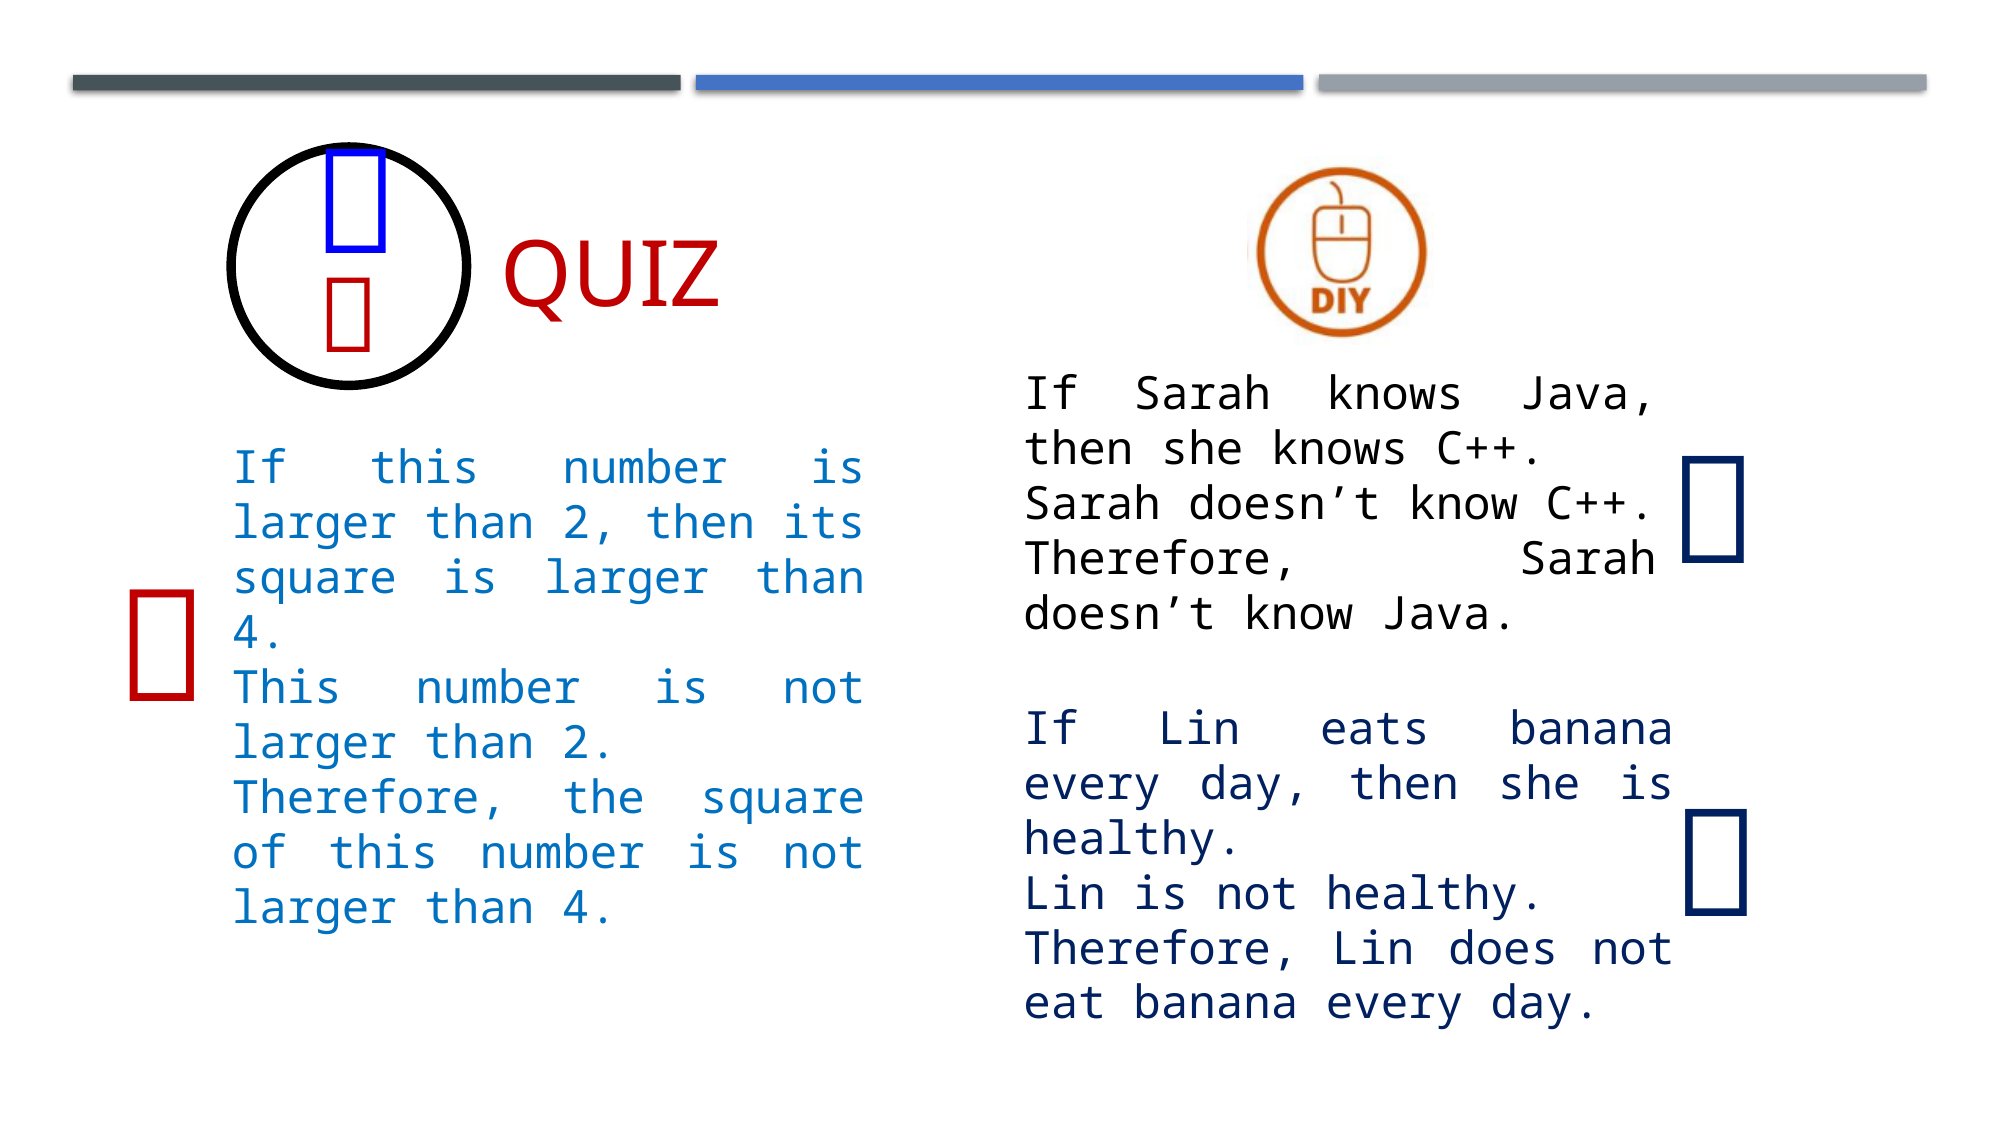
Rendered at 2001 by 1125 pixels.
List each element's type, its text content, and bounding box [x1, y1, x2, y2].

text_box  [1656, 758, 1777, 954]
text_box If Lin eats banana every day, then she is healthy. Lin is not healthy. Therefore, Lin does not eat banana every day. [1008, 690, 1690, 1036]
text_box  [1654, 406, 1774, 601]
text_box If this number is larger than 2, then its square is larger than 4. This number is not larger than 2. Therefore, the square of this number is not larger than 4. [217, 430, 881, 940]
text_box  [100, 537, 225, 740]
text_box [230, 99, 468, 386]
picture [1246, 154, 1434, 346]
text_box Quiz [485, 137, 1545, 333]
text_box If Sarah knows Java, then she knows C++. Sarah doesn’t know C++. Therefore, Sarah doesn’t know Java. [1008, 356, 1672, 647]
